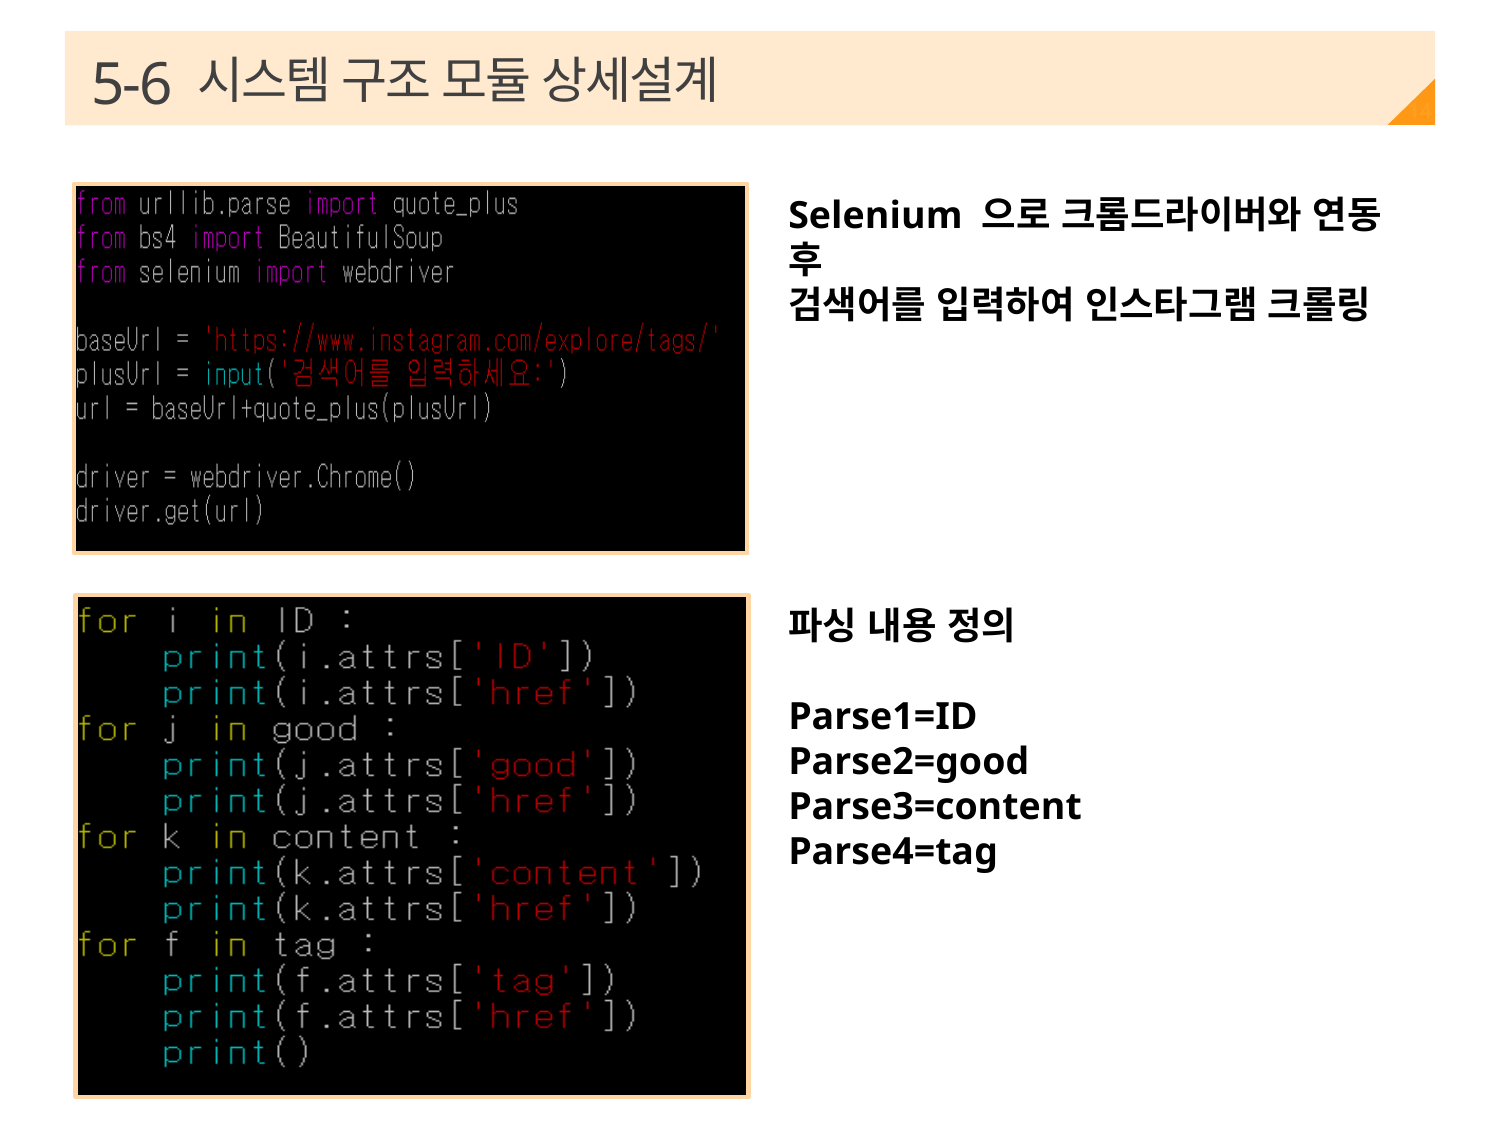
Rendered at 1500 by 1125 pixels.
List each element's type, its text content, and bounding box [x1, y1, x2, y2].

text_box Selenium 으로 크롬드라이버와 연동 후 검색어를 입력하여 인스타그램 크롤링 [773, 183, 1412, 334]
list 시스템 구조 모듈 상세설계 [183, 37, 1211, 121]
text_box 파싱 내용 정의 Parse1=ID Parse2=good Parse3=content Parse4=tag [773, 595, 1331, 880]
picture [76, 183, 748, 554]
list 5-6 [76, 39, 195, 123]
picture [76, 594, 749, 1097]
slide_number 14 [1391, 90, 1449, 133]
